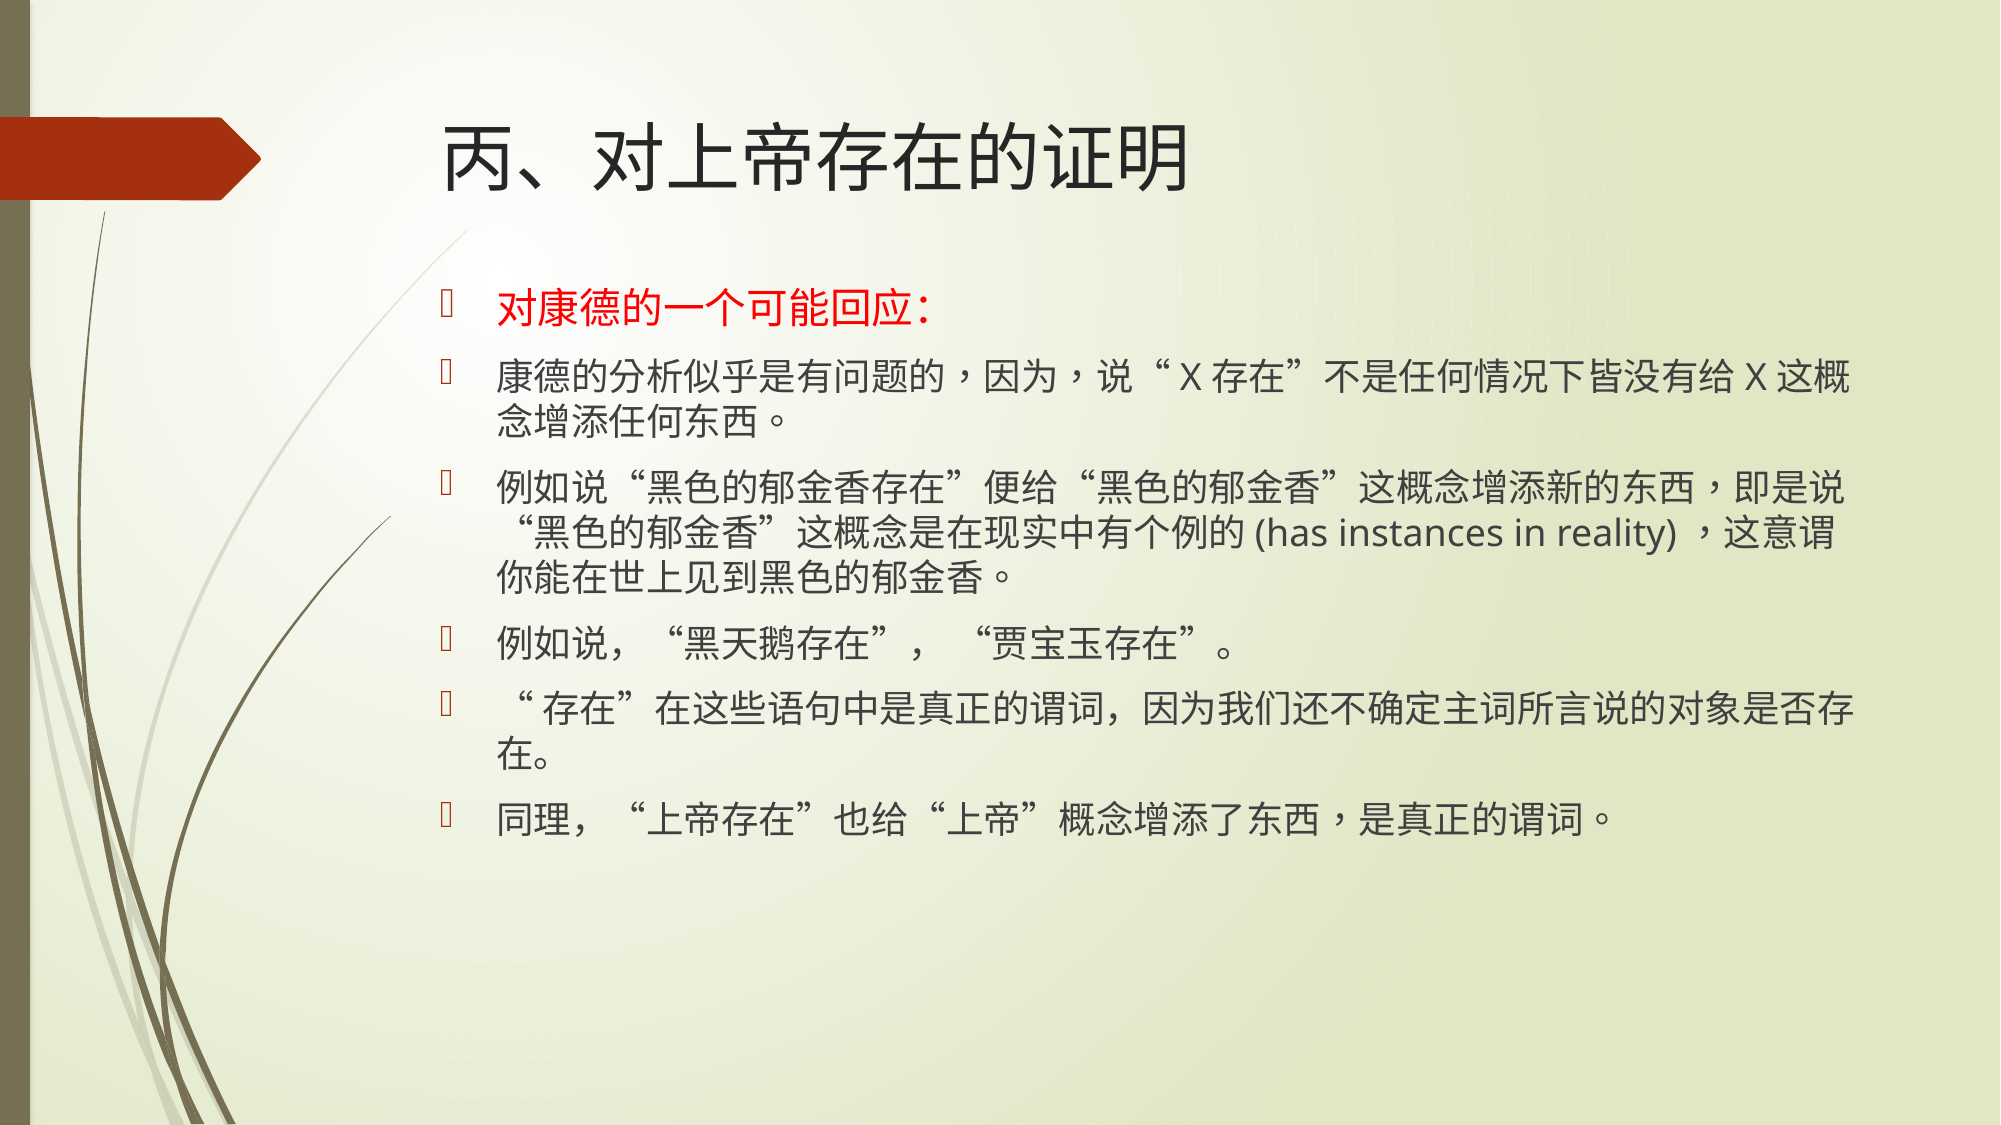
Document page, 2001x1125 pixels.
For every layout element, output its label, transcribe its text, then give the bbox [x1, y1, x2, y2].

list 对康德的一个可能回应： 康德的分析似乎是有问题的，因为，说“X存在”不是任何情况下皆没有给X这概念增添任何东西。 例如说“黑色的郁金香存在”便给“黑色的郁金香”这概念增添新的东西，即是说“黑色的郁金香”这概念是在现实中有个例的(has instances in reality)，这意谓你能在世上见到黑色的郁金香。 例如说，“黑天鹅存在”， “贾宝玉存在”。 “存在”在这些语句中是真正的谓词，因为我们还不确定主词所言说的对象是否存在。 同理，“上帝存在”也给“上帝”概念增添了东西，是真正的谓词。 [424, 274, 1888, 895]
title 丙、对上帝存在的证明 [425, 102, 1888, 274]
